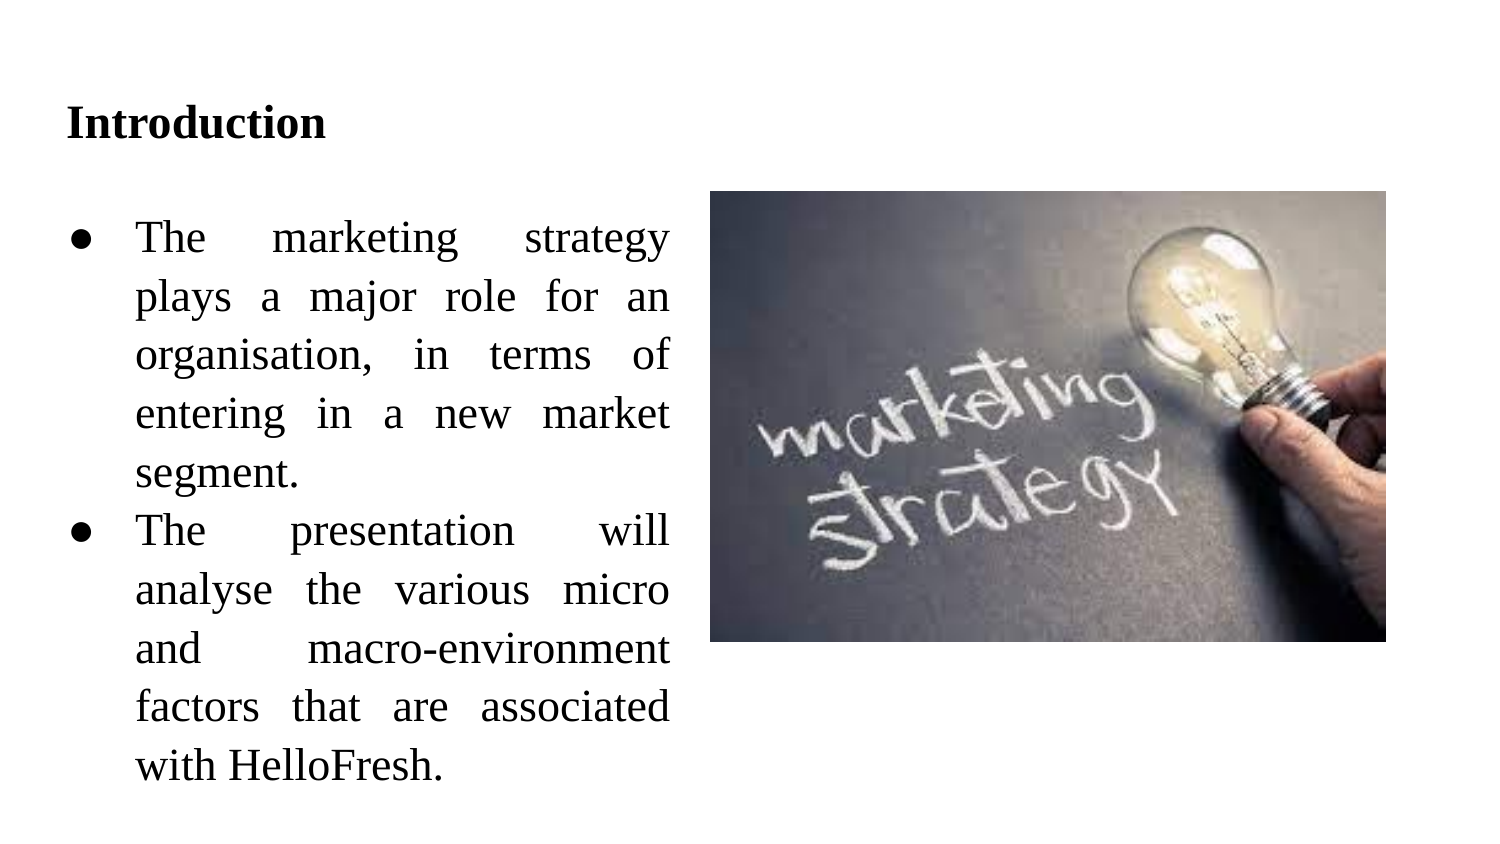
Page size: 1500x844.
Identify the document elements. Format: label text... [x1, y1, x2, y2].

list The marketing strategy plays a major role for an organisation, in terms of entering in a new market segment. The presentation will analyse the various micro and macro-environment factors that are associated with HelloFresh. [51, 189, 686, 807]
picture [710, 191, 1387, 642]
title Introduction [51, 72, 1449, 167]
